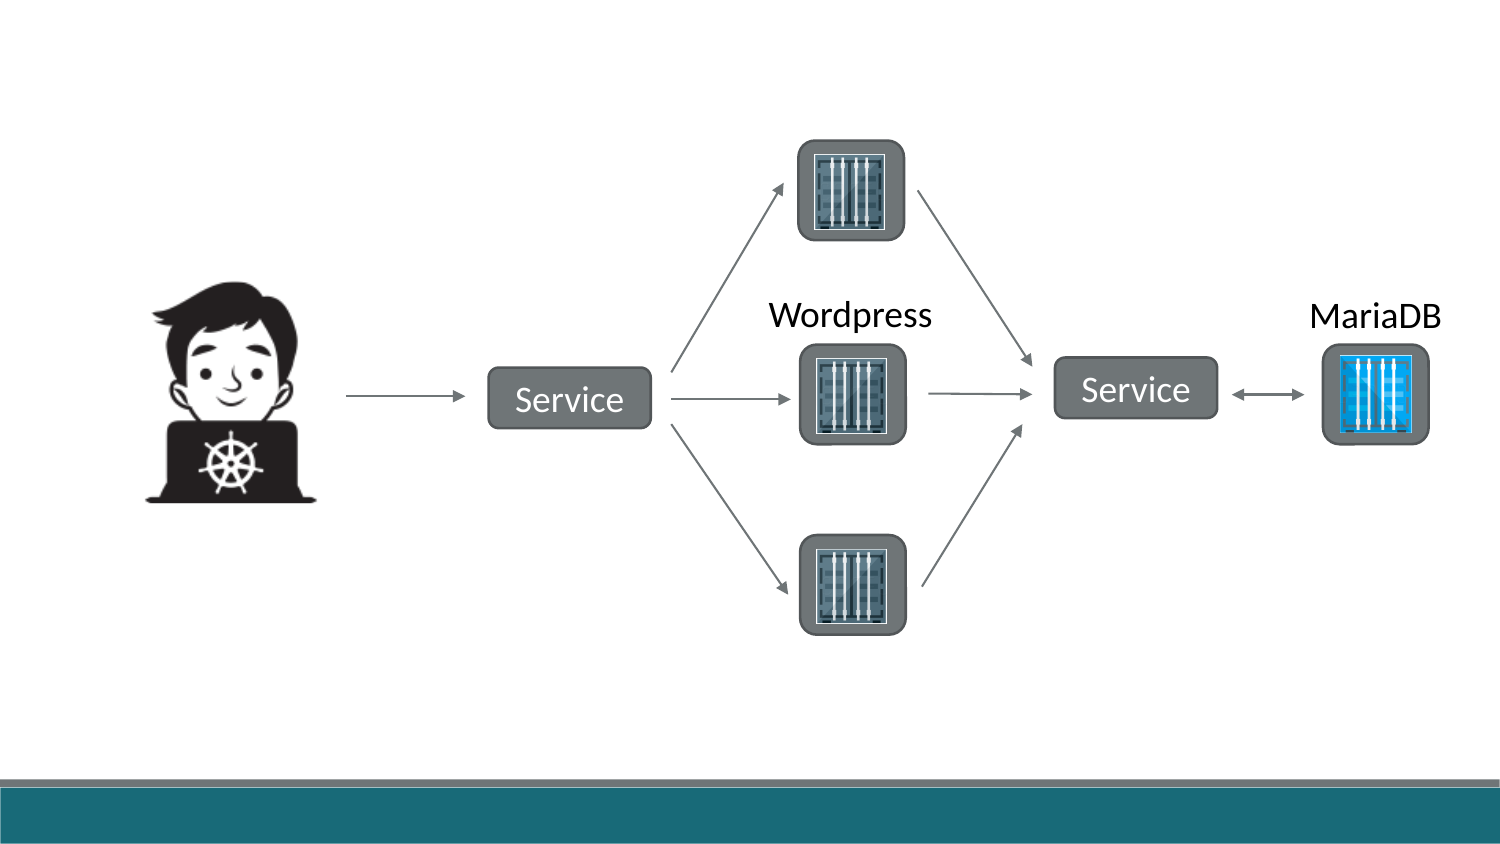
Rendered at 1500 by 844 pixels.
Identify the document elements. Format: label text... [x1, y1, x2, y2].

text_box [917, 189, 1033, 368]
text_box MariaDB [1294, 283, 1458, 344]
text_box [670, 423, 789, 596]
text_box Service [487, 366, 653, 430]
text_box Service [1053, 356, 1219, 420]
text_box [799, 534, 907, 636]
text_box Wordpress [793, 282, 914, 343]
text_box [1322, 344, 1430, 445]
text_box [921, 423, 1023, 588]
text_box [670, 182, 785, 373]
picture [114, 274, 350, 510]
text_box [799, 344, 907, 445]
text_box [797, 140, 905, 241]
